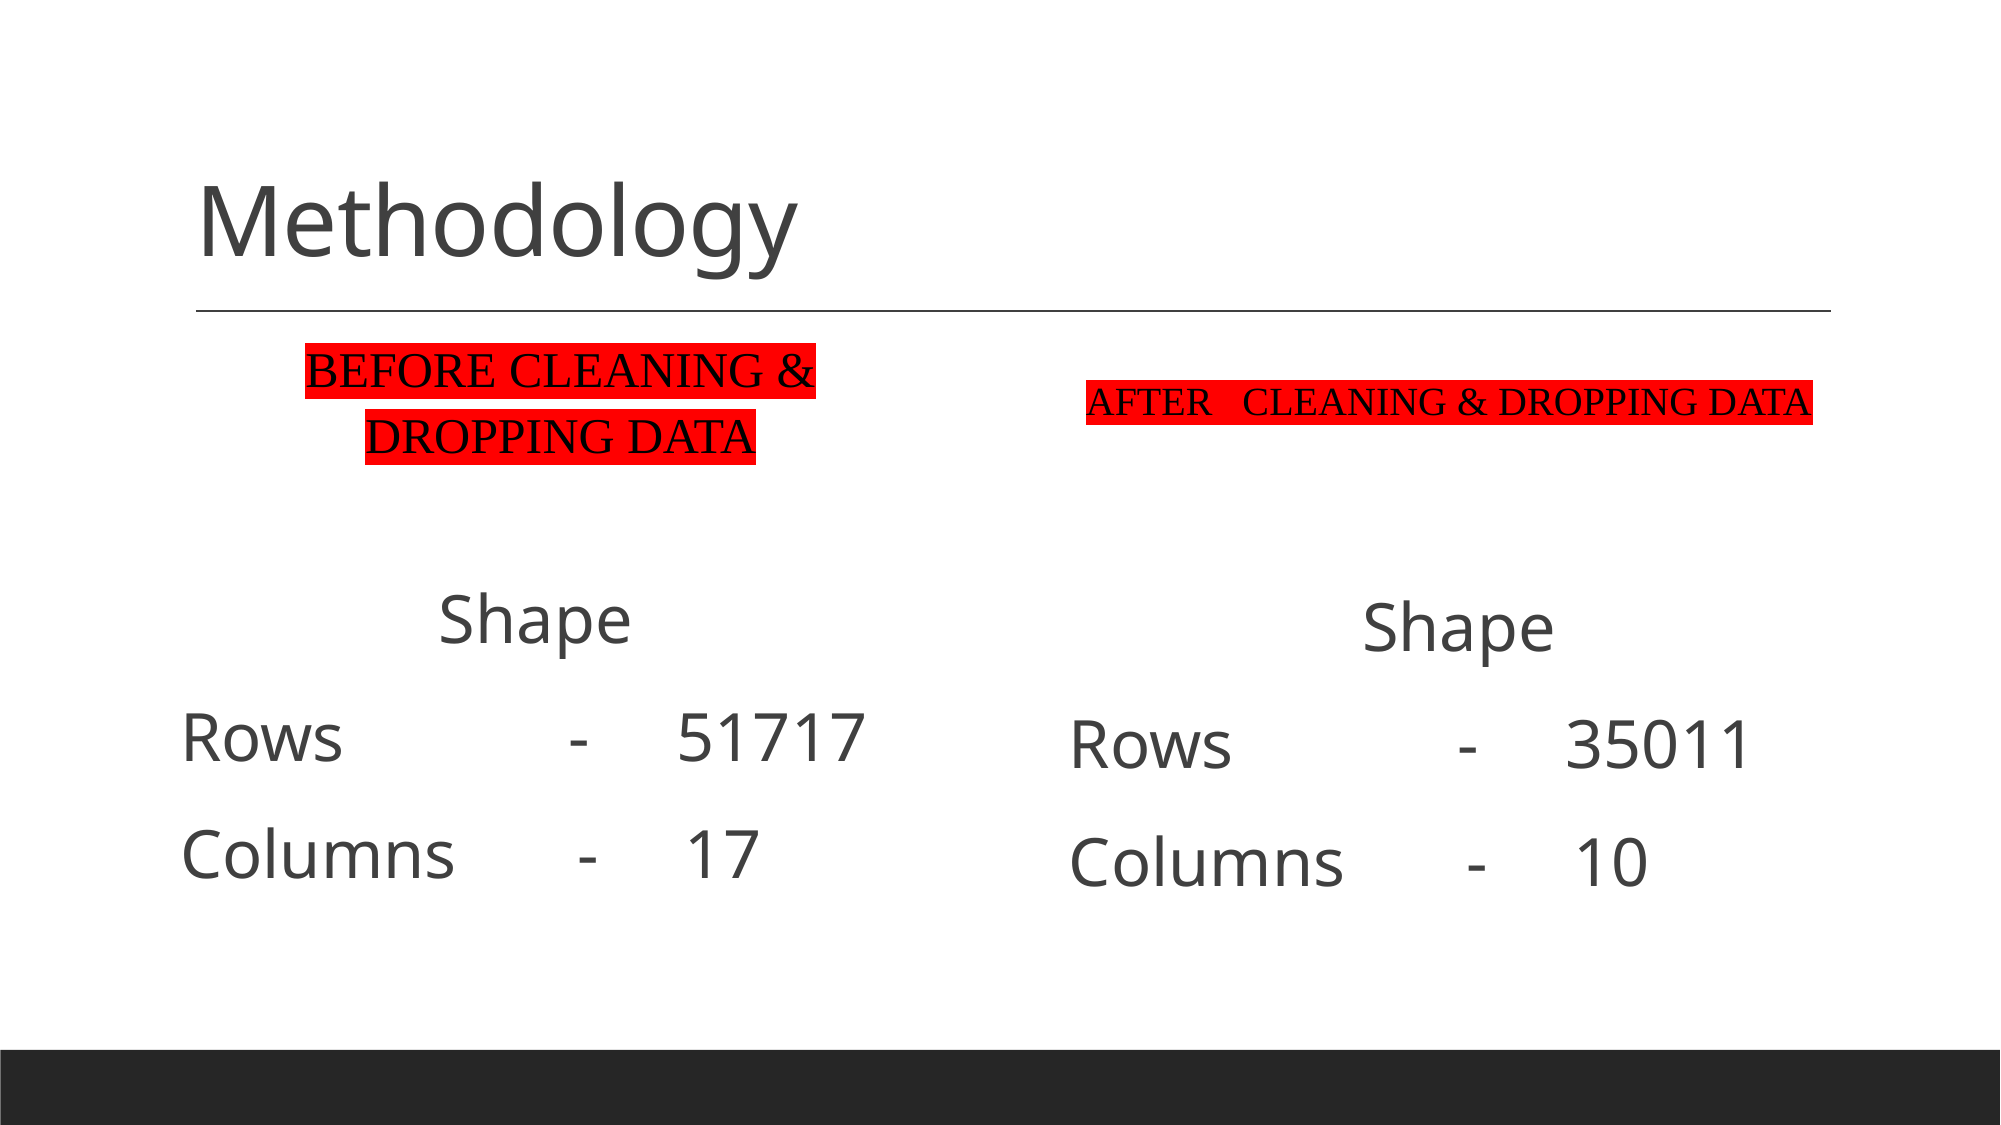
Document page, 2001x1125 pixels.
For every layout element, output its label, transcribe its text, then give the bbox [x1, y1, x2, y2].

title Methodology [180, 47, 1830, 285]
list Before cleaning & dropping data [180, 337, 942, 459]
list Shape Rows - 35011 Columns - 10 [1068, 485, 1830, 963]
list After cleaning & dropping data [1068, 337, 1830, 459]
list Shape Rows - 51717 Columns - 17 [180, 485, 942, 963]
